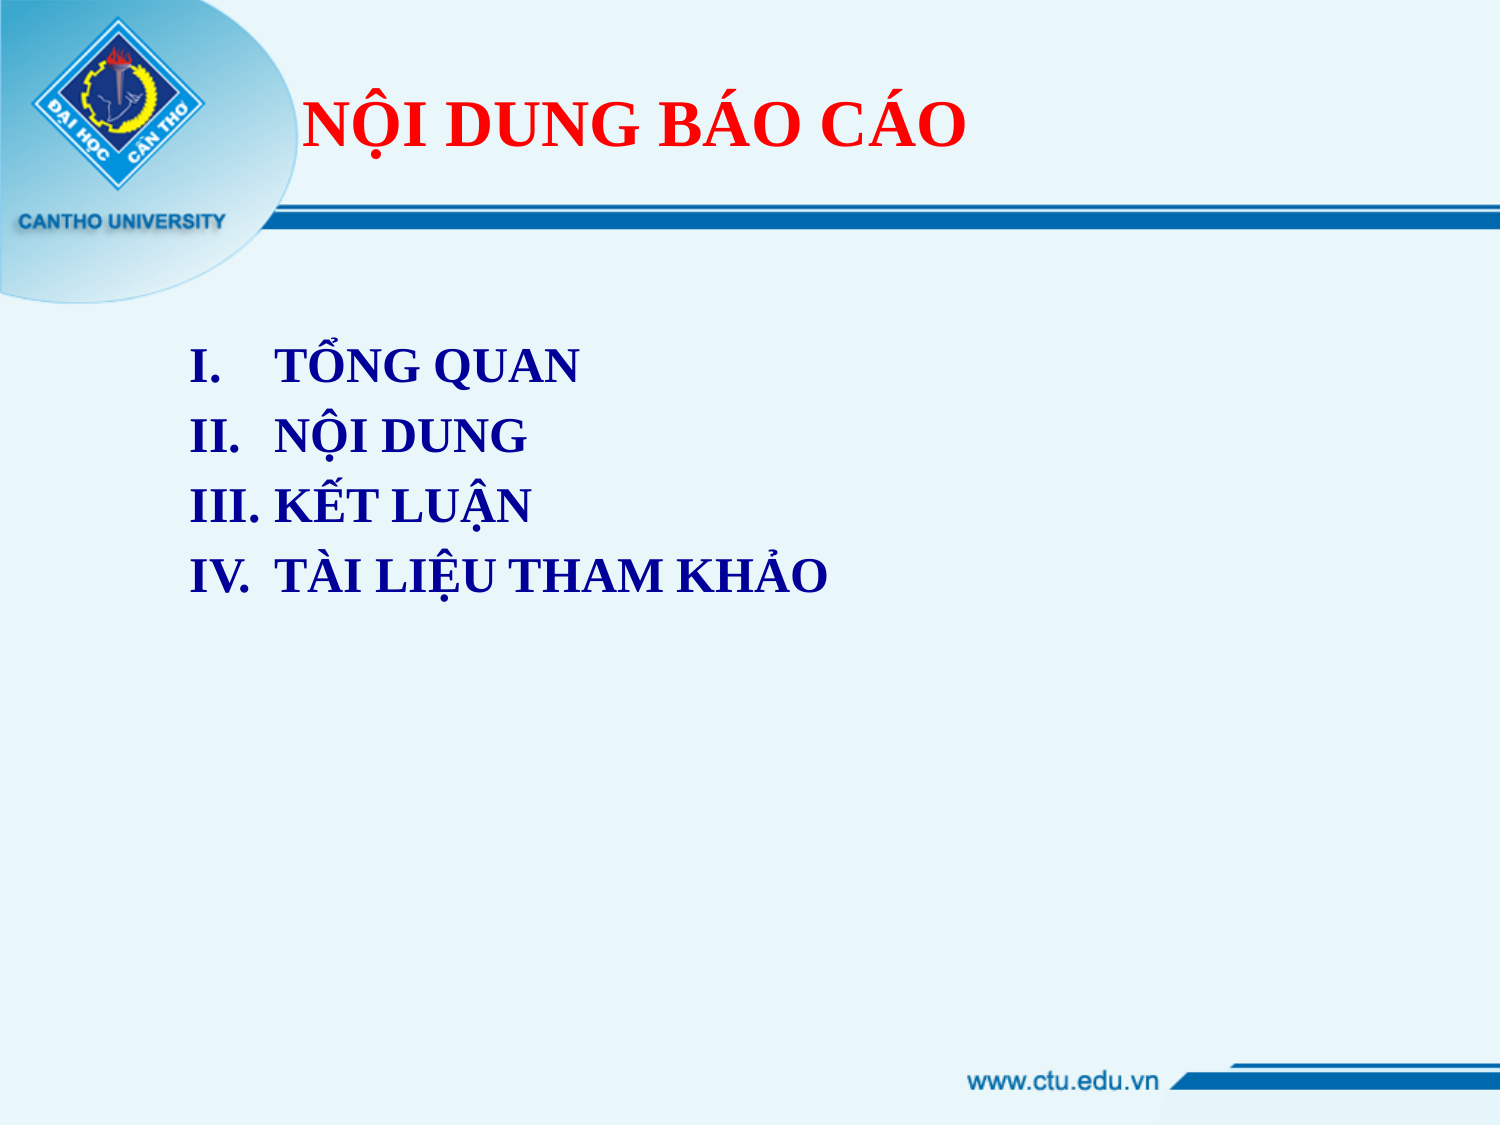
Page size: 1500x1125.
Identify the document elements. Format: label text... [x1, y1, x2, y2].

picture [0, 0, 1500, 1125]
list TỔNG QUAN NỘI DUNG KẾT LUẬN TÀI LIỆU THAM KHẢO [174, 324, 1413, 838]
title NỘI DUNG BÁO CÁO [287, 41, 1451, 198]
